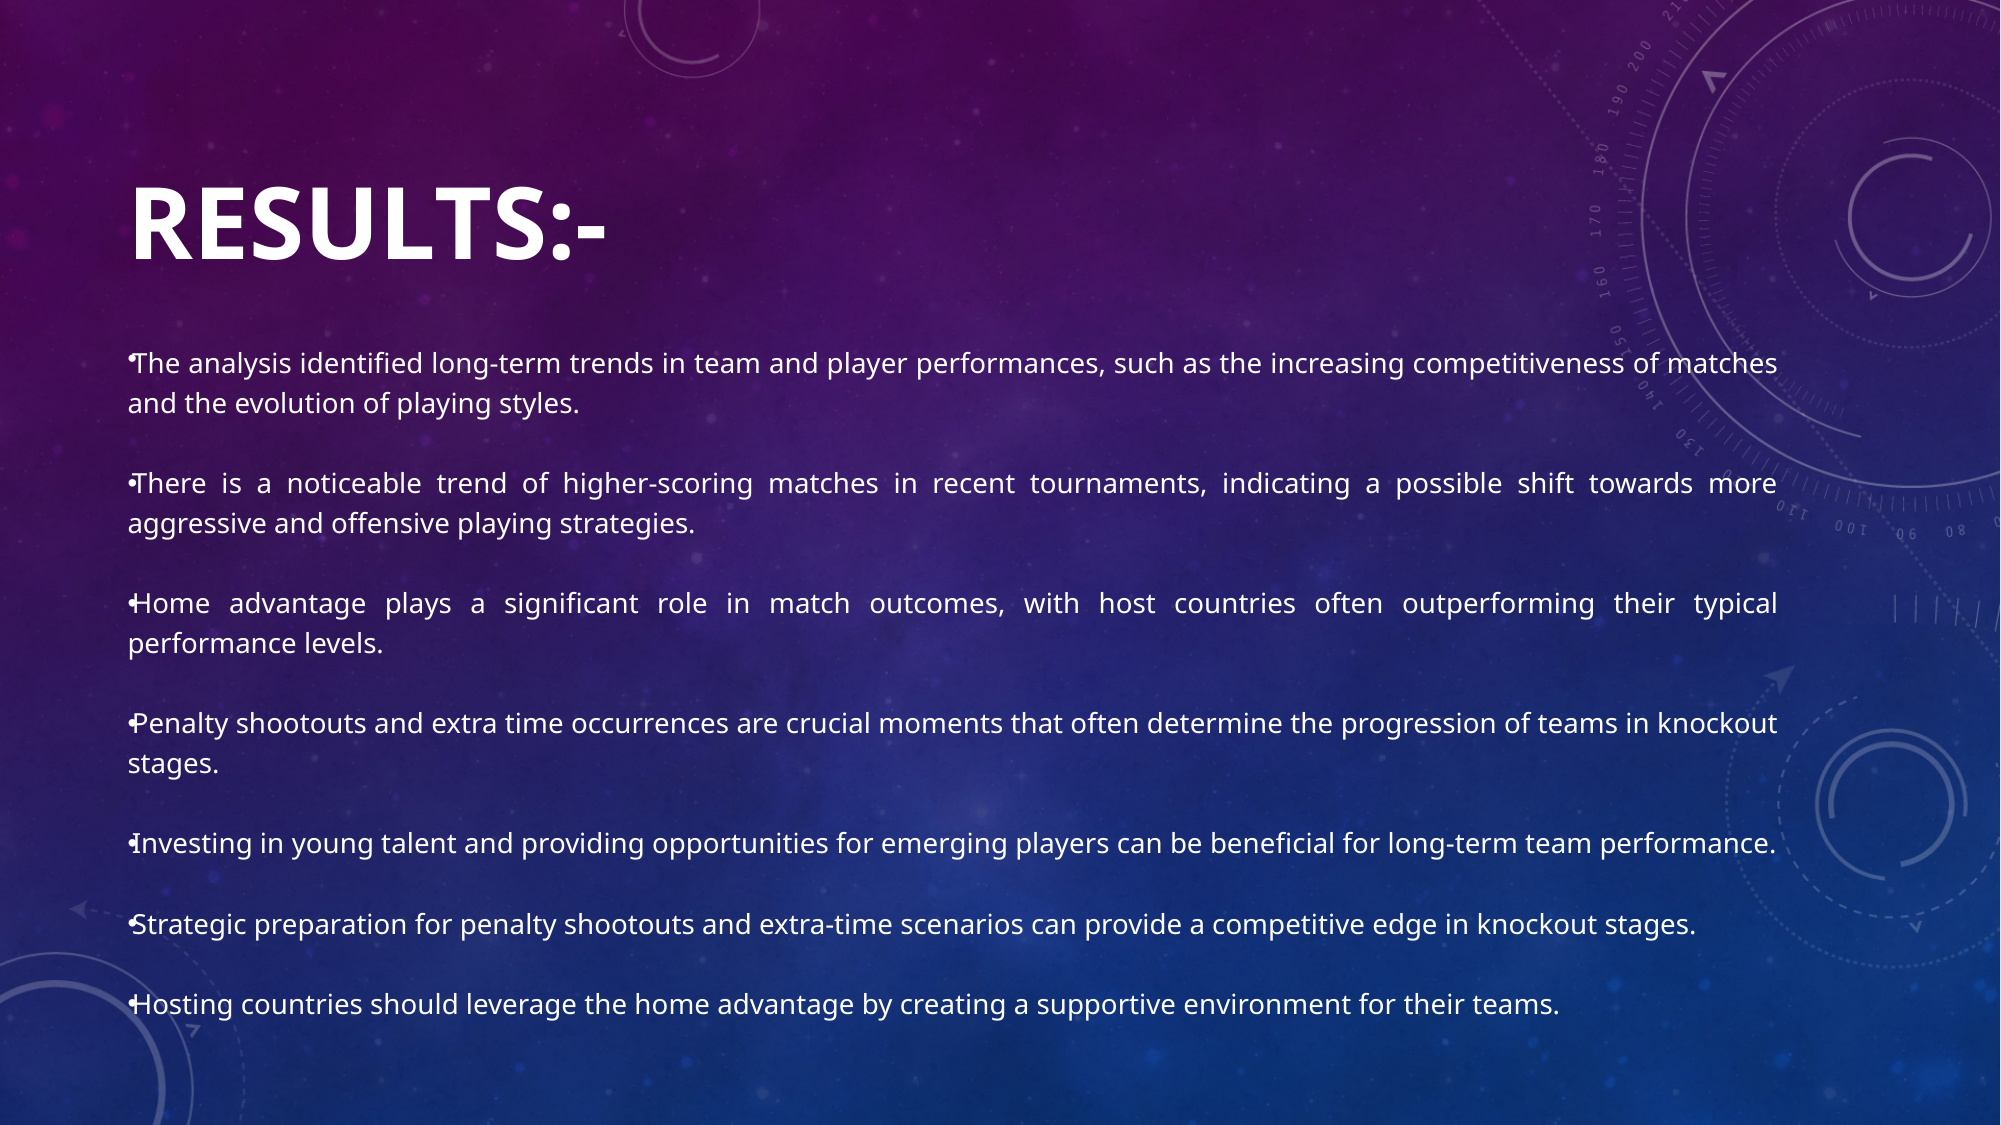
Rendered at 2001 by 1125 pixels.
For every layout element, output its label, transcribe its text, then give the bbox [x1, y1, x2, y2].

title Results:- [112, 99, 1775, 298]
picture [0, 0, 2001, 1125]
list The analysis identified long-term trends in team and player performances, such as the increasing competitiveness of matches and the evolution of playing styles. There is a noticeable trend of higher-scoring matches in recent tournaments, indicating a possible shift towards more aggressive and offensive playing strategies. Home advantage plays a significant role in match outcomes, with host countries often outperforming their typical performance levels. Penalty shootouts and extra time occurrences are crucial moments that often determine the progression of teams in knockout stages. Investing in young talent and providing opportunities for emerging players can be beneficial for long-term team performance. Strategic preparation for penalty shootouts and extra-time scenarios can provide a competitive edge in knockout stages. Hosting countries should leverage the home advantage by creating a supportive environment for their teams. [112, 298, 1796, 1055]
